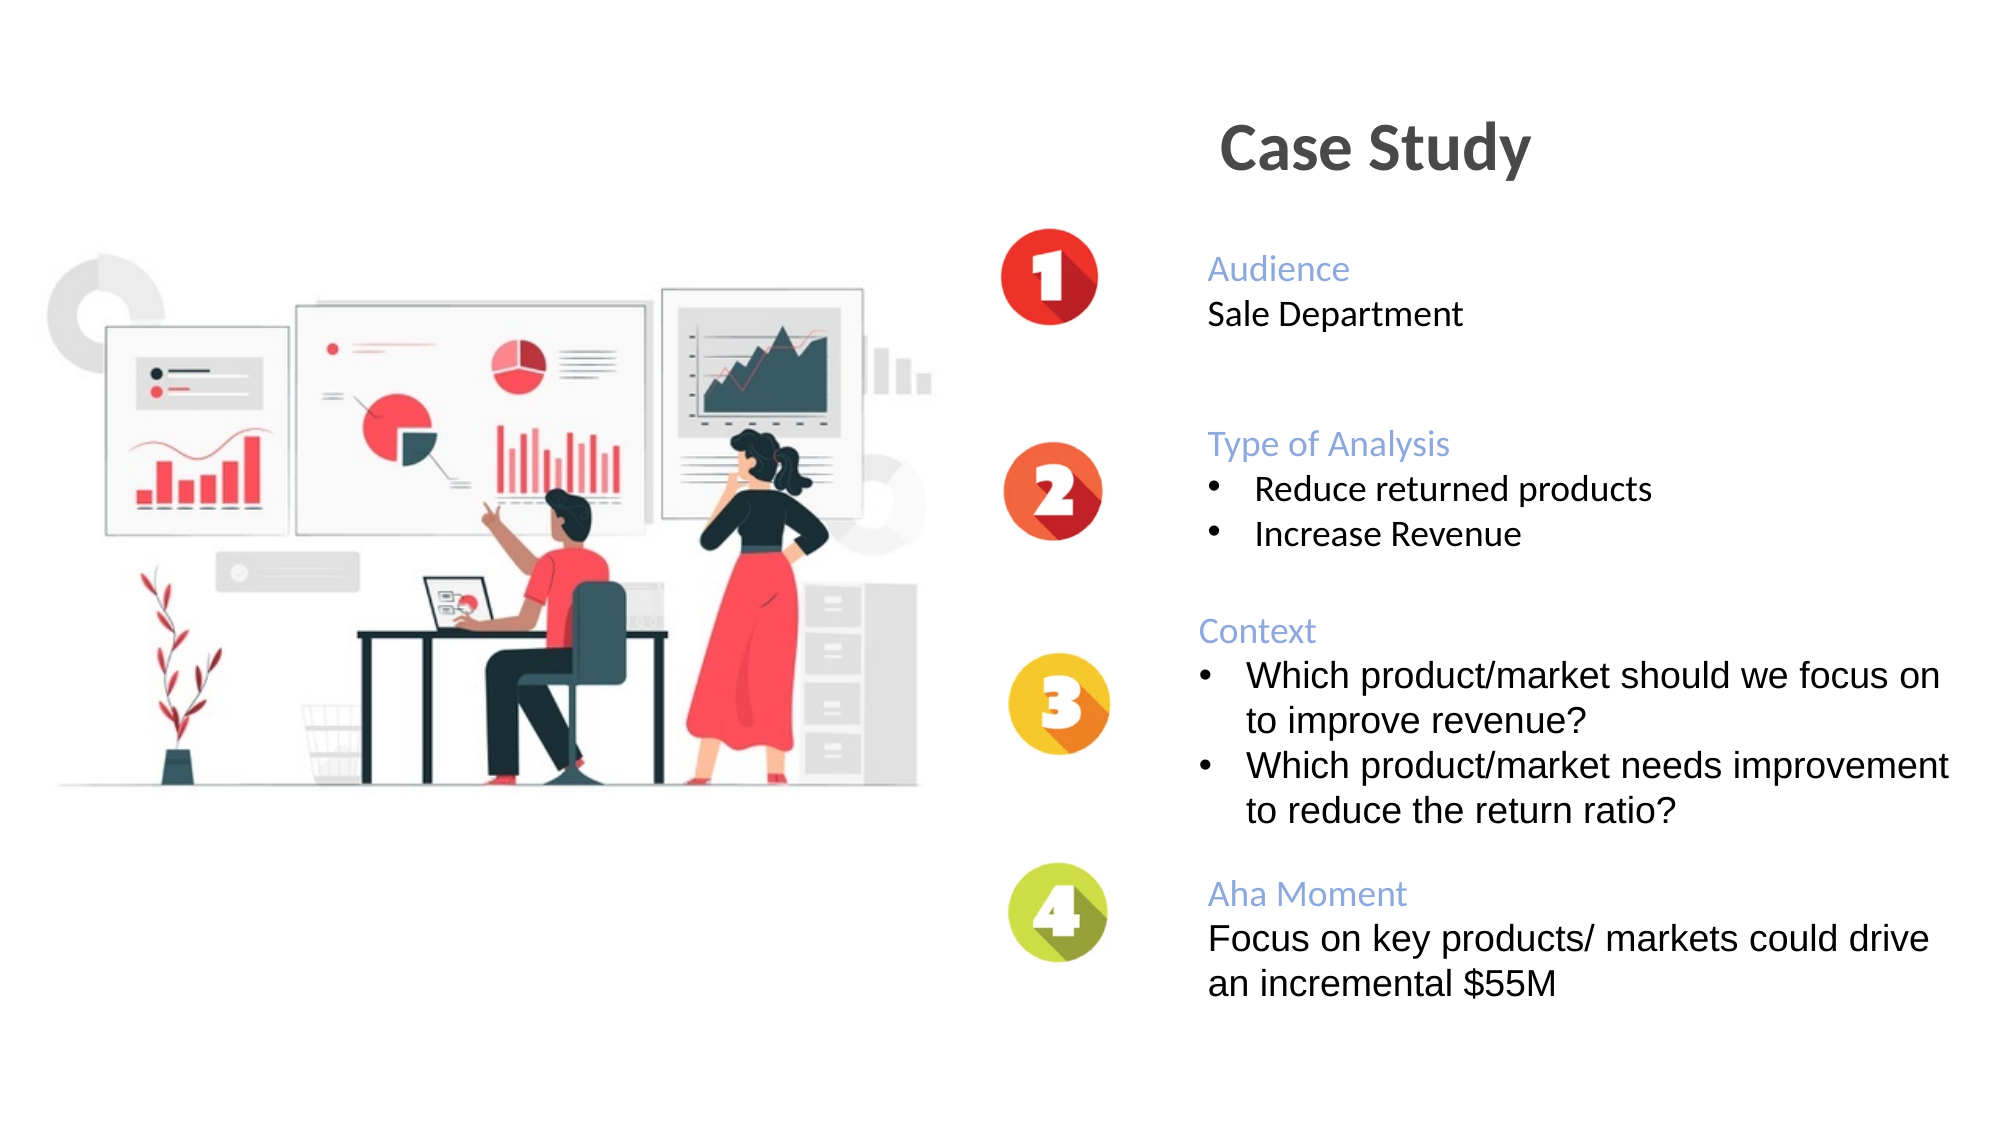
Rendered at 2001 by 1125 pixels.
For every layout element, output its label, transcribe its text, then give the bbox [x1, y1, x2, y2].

picture [999, 856, 1116, 968]
text_box Audience Sale Department [1192, 236, 1483, 341]
picture [991, 219, 1110, 329]
picture [0, 192, 979, 845]
title Case Study [1118, 102, 1634, 193]
text_box Aha Moment Focus on key products/ markets could drive an incremental $55M [1192, 860, 1972, 1011]
picture [1008, 646, 1113, 759]
text_box Type of Analysis Reduce returned products Increase Revenue [1192, 410, 1674, 561]
picture [996, 436, 1113, 546]
text_box Context Which product/market should we focus on to improve revenue? Which product/market needs improvement to reduce the return ratio? [1184, 598, 1972, 839]
